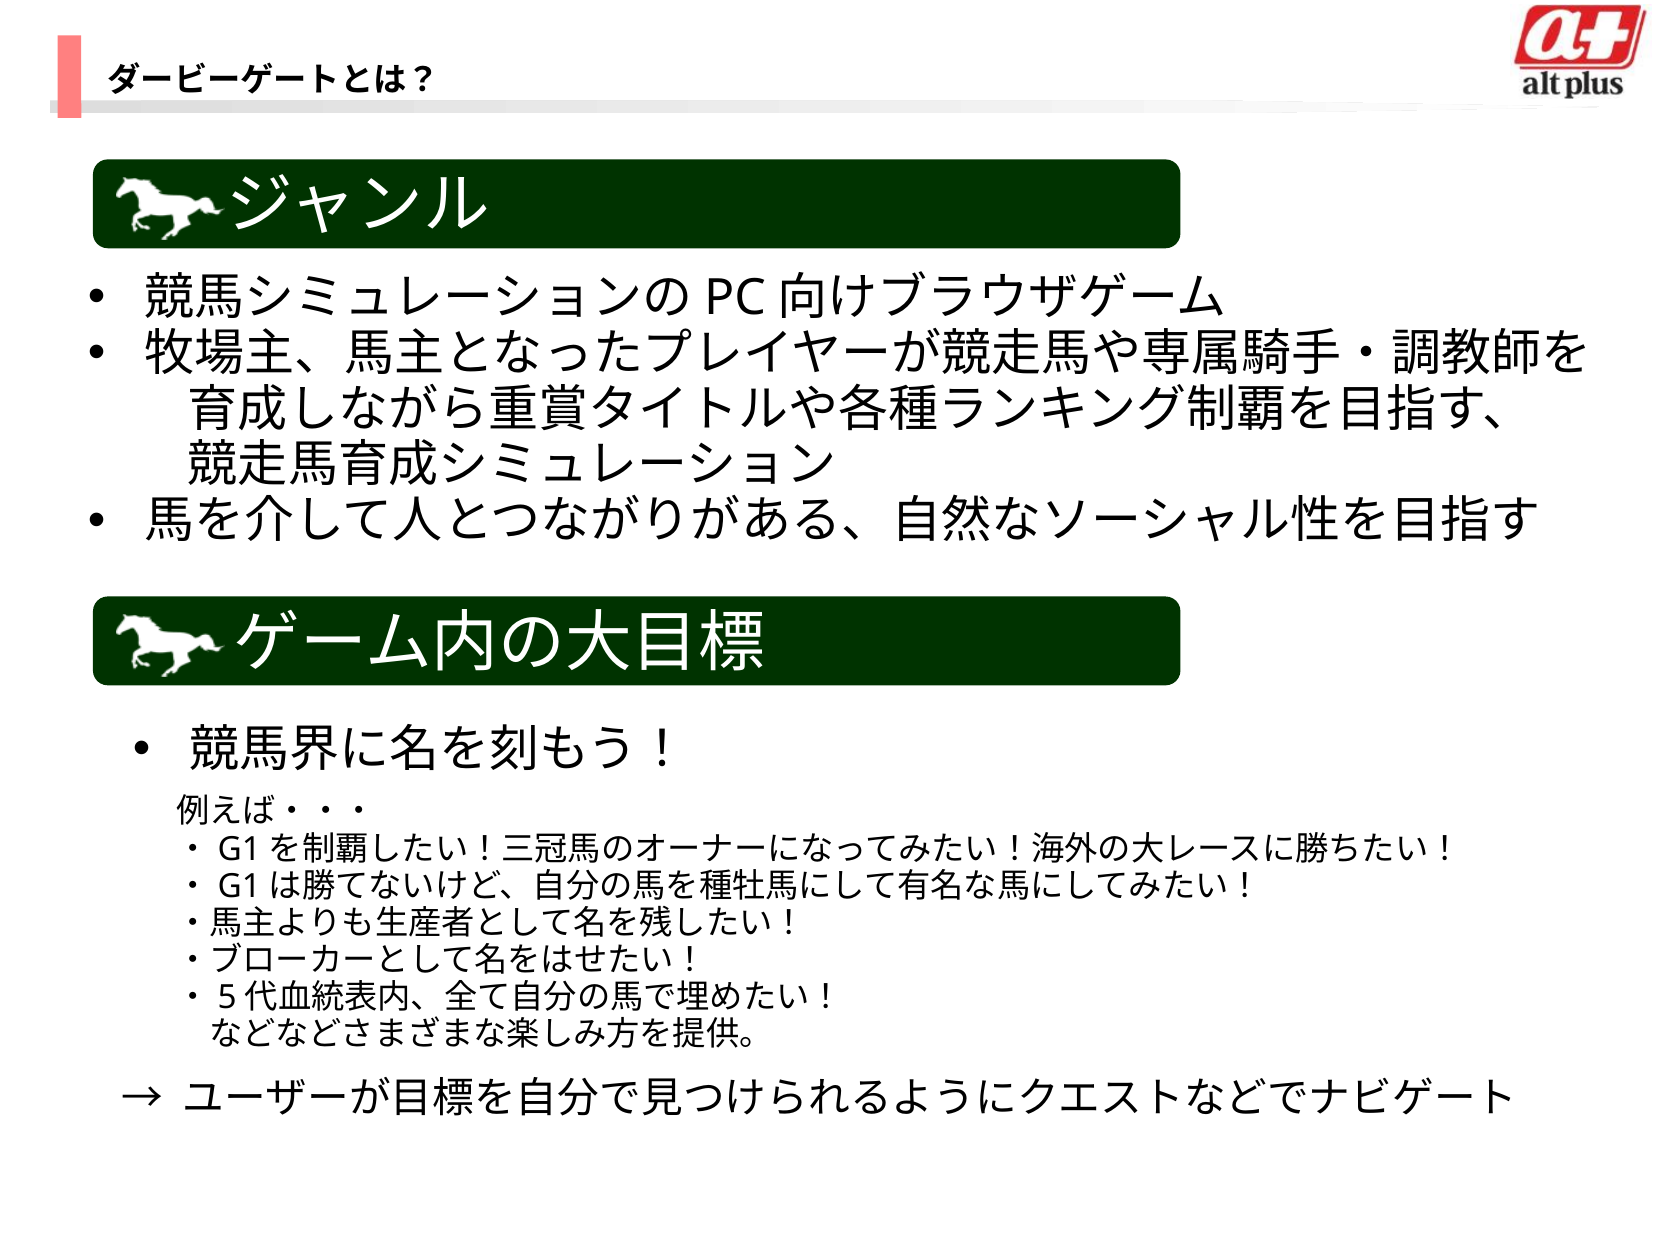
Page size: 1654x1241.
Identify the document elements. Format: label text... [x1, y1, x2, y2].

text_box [92, 159, 1181, 249]
text_box [57, 35, 82, 118]
picture [1510, 4, 1652, 99]
text_box ダービーゲートとは？ [92, 52, 863, 101]
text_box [92, 596, 1181, 686]
text_box → ユーザーが目標を自分で見つけられるようにクエストなどでナビゲート [106, 1067, 1532, 1130]
text_box 例えば・・・ ・G1を制覇したい！三冠馬のオーナーになってみたい！海外の大レースに勝ちたい！ ・G1は勝てないけど、自分の馬を種牡馬にして有名な馬にしてみたい！ ・馬主よりも生産者として名を残したい！ ・ブローカーとして名をはせたい！ ・5代血統表内、全て自分の馬で埋めたい！ などなどさまざまな楽しみ方を提供。 [161, 785, 1478, 1061]
text_box 競馬界に名を刻もう！ [118, 714, 703, 785]
text_box 競馬シミュレーションのPC向けブラウザゲーム 牧場主、馬主となったプレイヤーが競走馬や専属騎手・調教師を 育成しながら重賞タイトルや各種ランキング制覇を目指す、 競走馬育成シミュレーション 馬を介して人とつながりがある、自然なソーシャル性を目指す [73, 262, 1607, 557]
